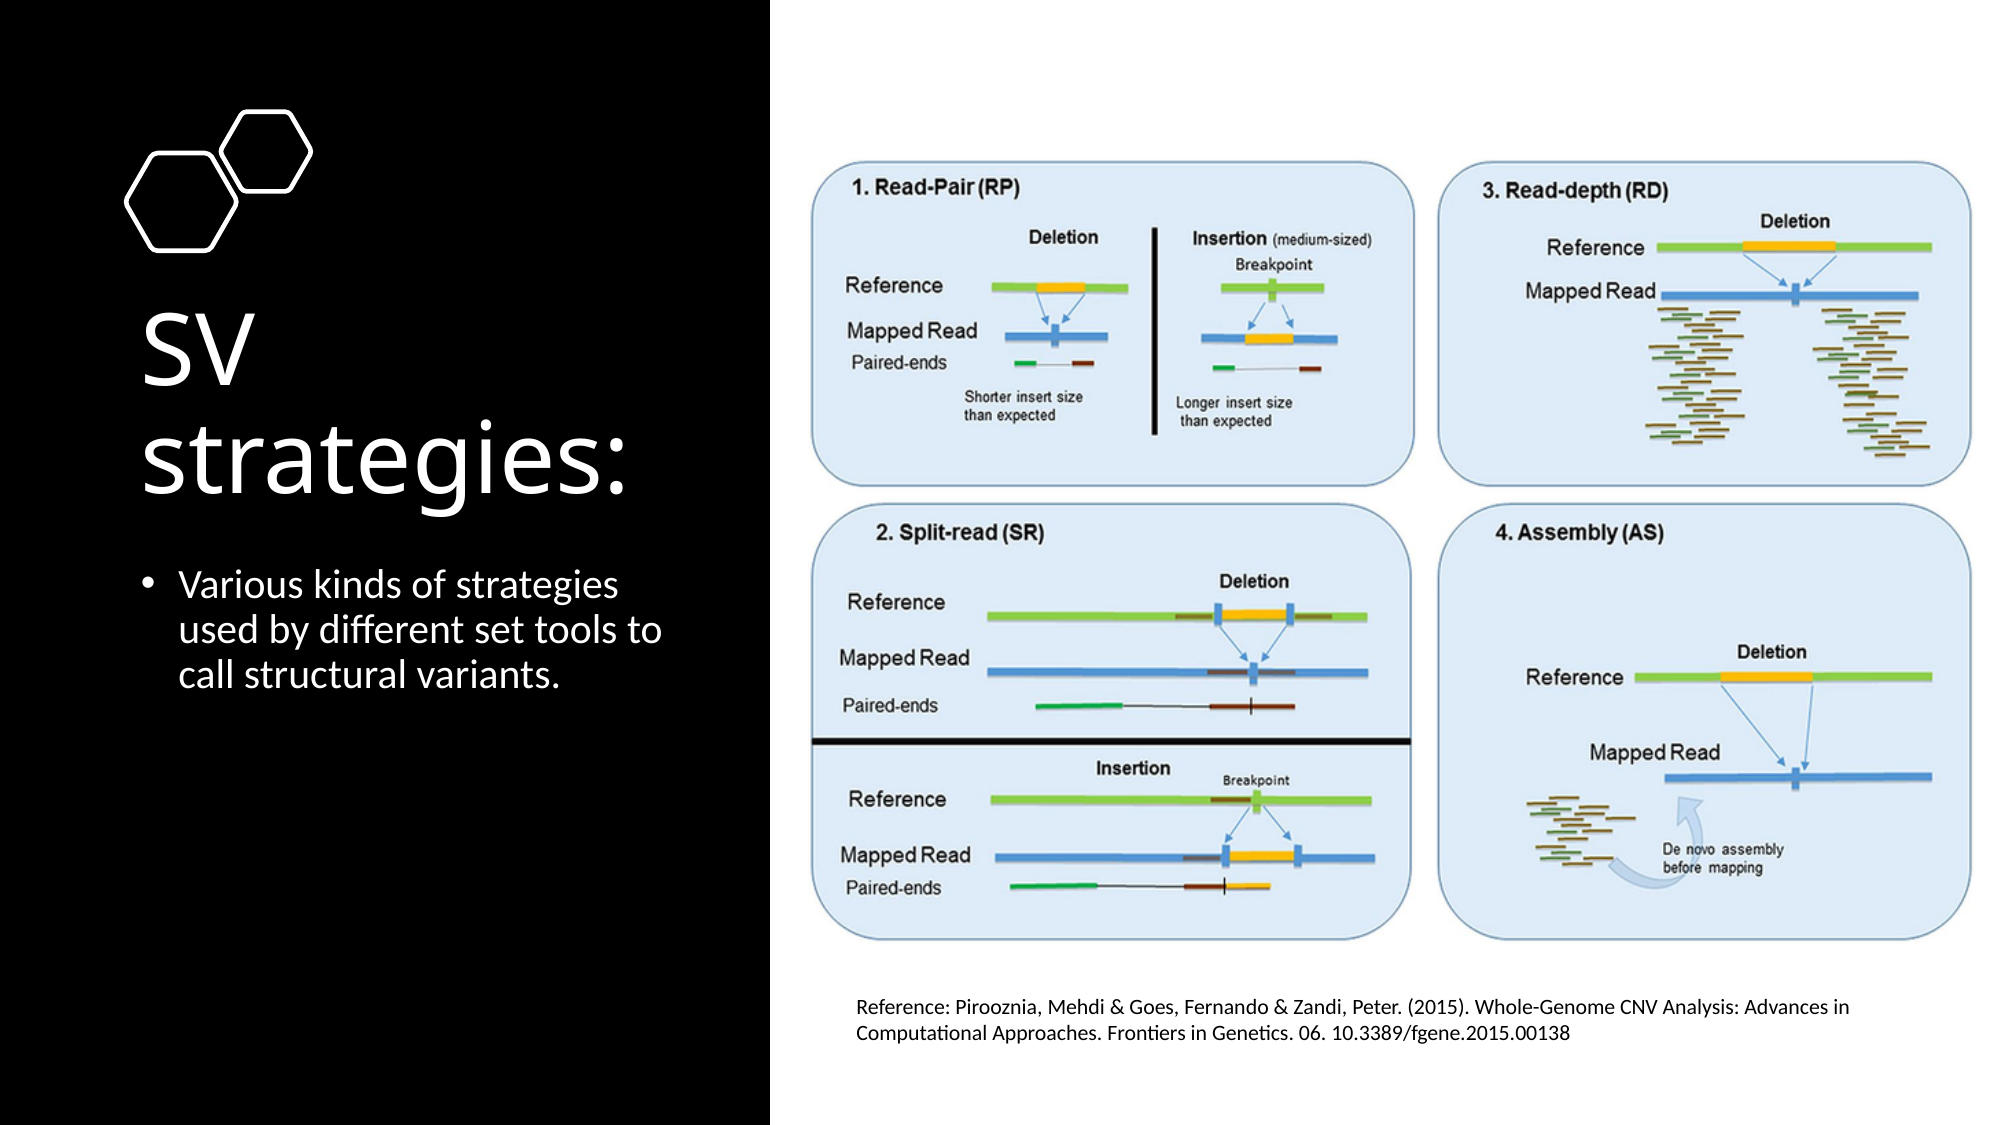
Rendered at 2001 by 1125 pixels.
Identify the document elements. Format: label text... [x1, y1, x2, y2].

text_box [0, 0, 771, 1125]
text_box [771, 0, 2000, 1125]
title SV strategies: [125, 292, 714, 533]
picture [808, 158, 1976, 944]
list Various kinds of strategies used by different set tools to call structural variants. [125, 554, 714, 1014]
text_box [125, 111, 311, 251]
text_box Reference: Pirooznia, Mehdi & Goes, Fernando & Zandi, Peter. (2015). Whole-Genome CNV Analysis: Advances in Computational Approaches. Frontiers in Genetics. 06. 10.3389/fgene.2015.00138 [841, 984, 1949, 1053]
